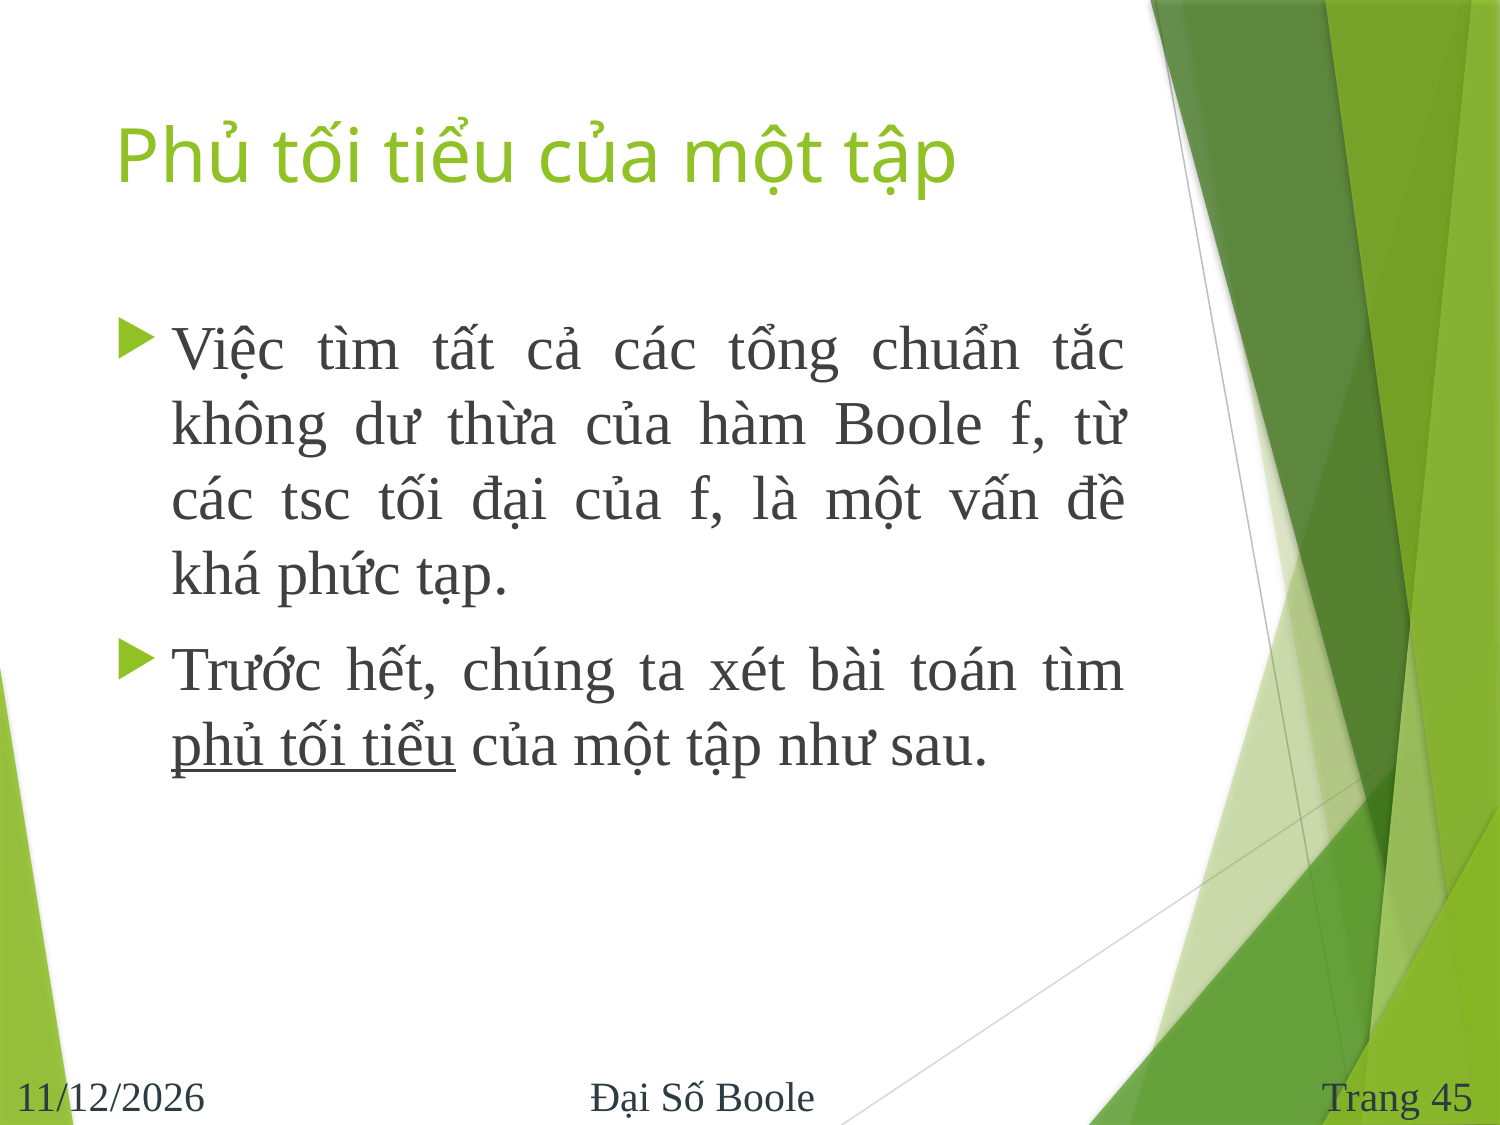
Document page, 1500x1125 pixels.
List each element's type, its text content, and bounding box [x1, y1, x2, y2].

list Việc tìm tất cả các tổng chuẩn tắc không dư thừa của hàm Boole f, từ các tsc tối đại của f, là một vấn đề khá phức tạp. Trước hết, chúng ta xét bài toán tìm phủ tối tiểu của một tập như sau. [99, 299, 1142, 992]
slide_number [0, 1065, 221, 1125]
footer Đại Số Boole [575, 1065, 864, 1125]
slide_number Trang 45 [1299, 1065, 1488, 1125]
title Phủ tối tiểu của một tập [99, 99, 1142, 299]
